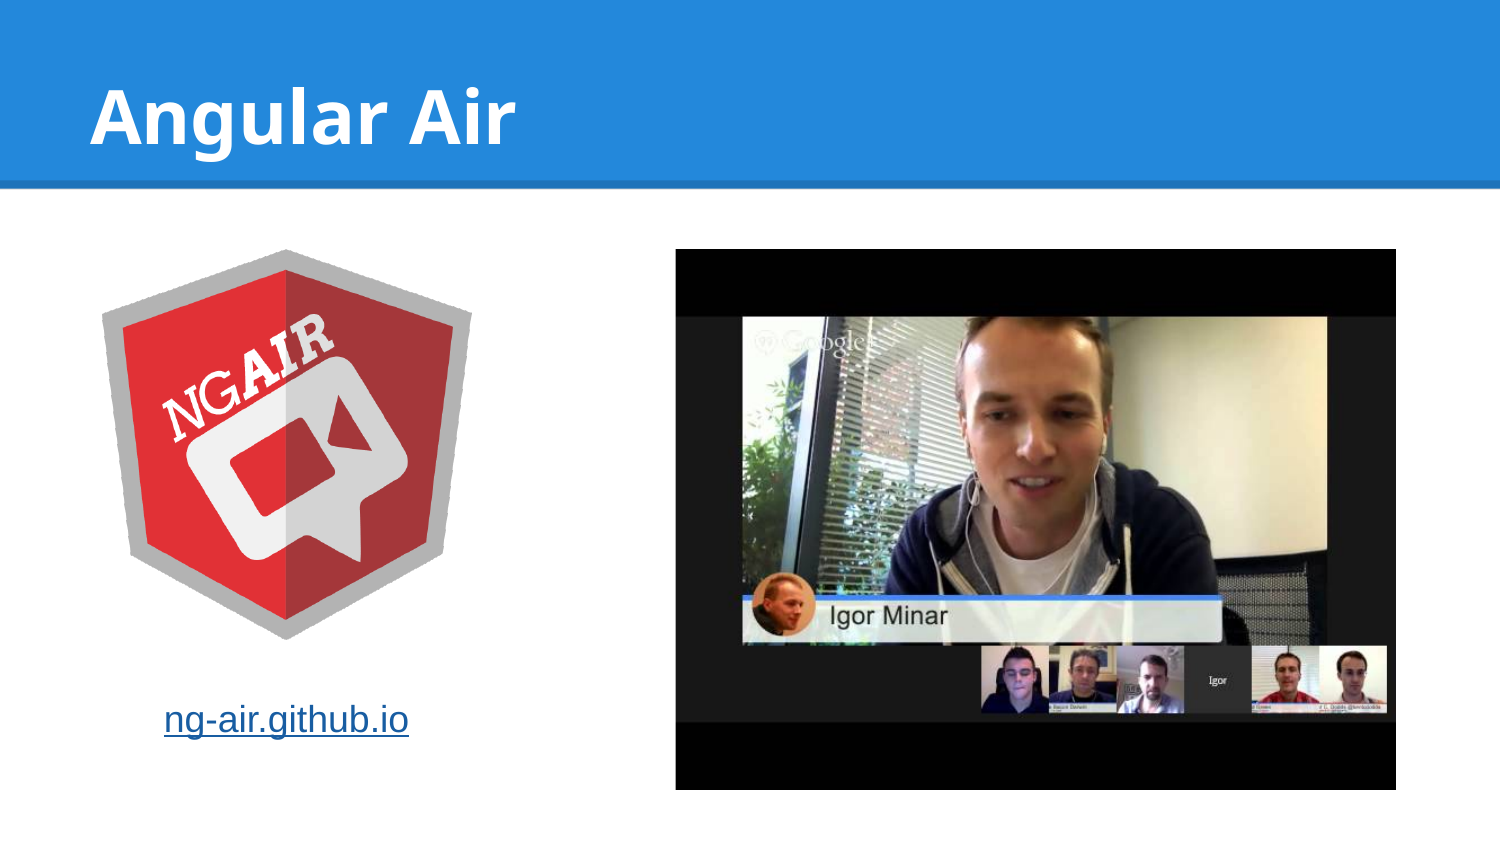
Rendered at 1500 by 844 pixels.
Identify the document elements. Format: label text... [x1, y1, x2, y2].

text_box ng-air.github.io [133, 671, 440, 764]
text_box [675, 249, 1396, 790]
picture [90, 248, 483, 641]
title Angular Air [75, 33, 1169, 175]
